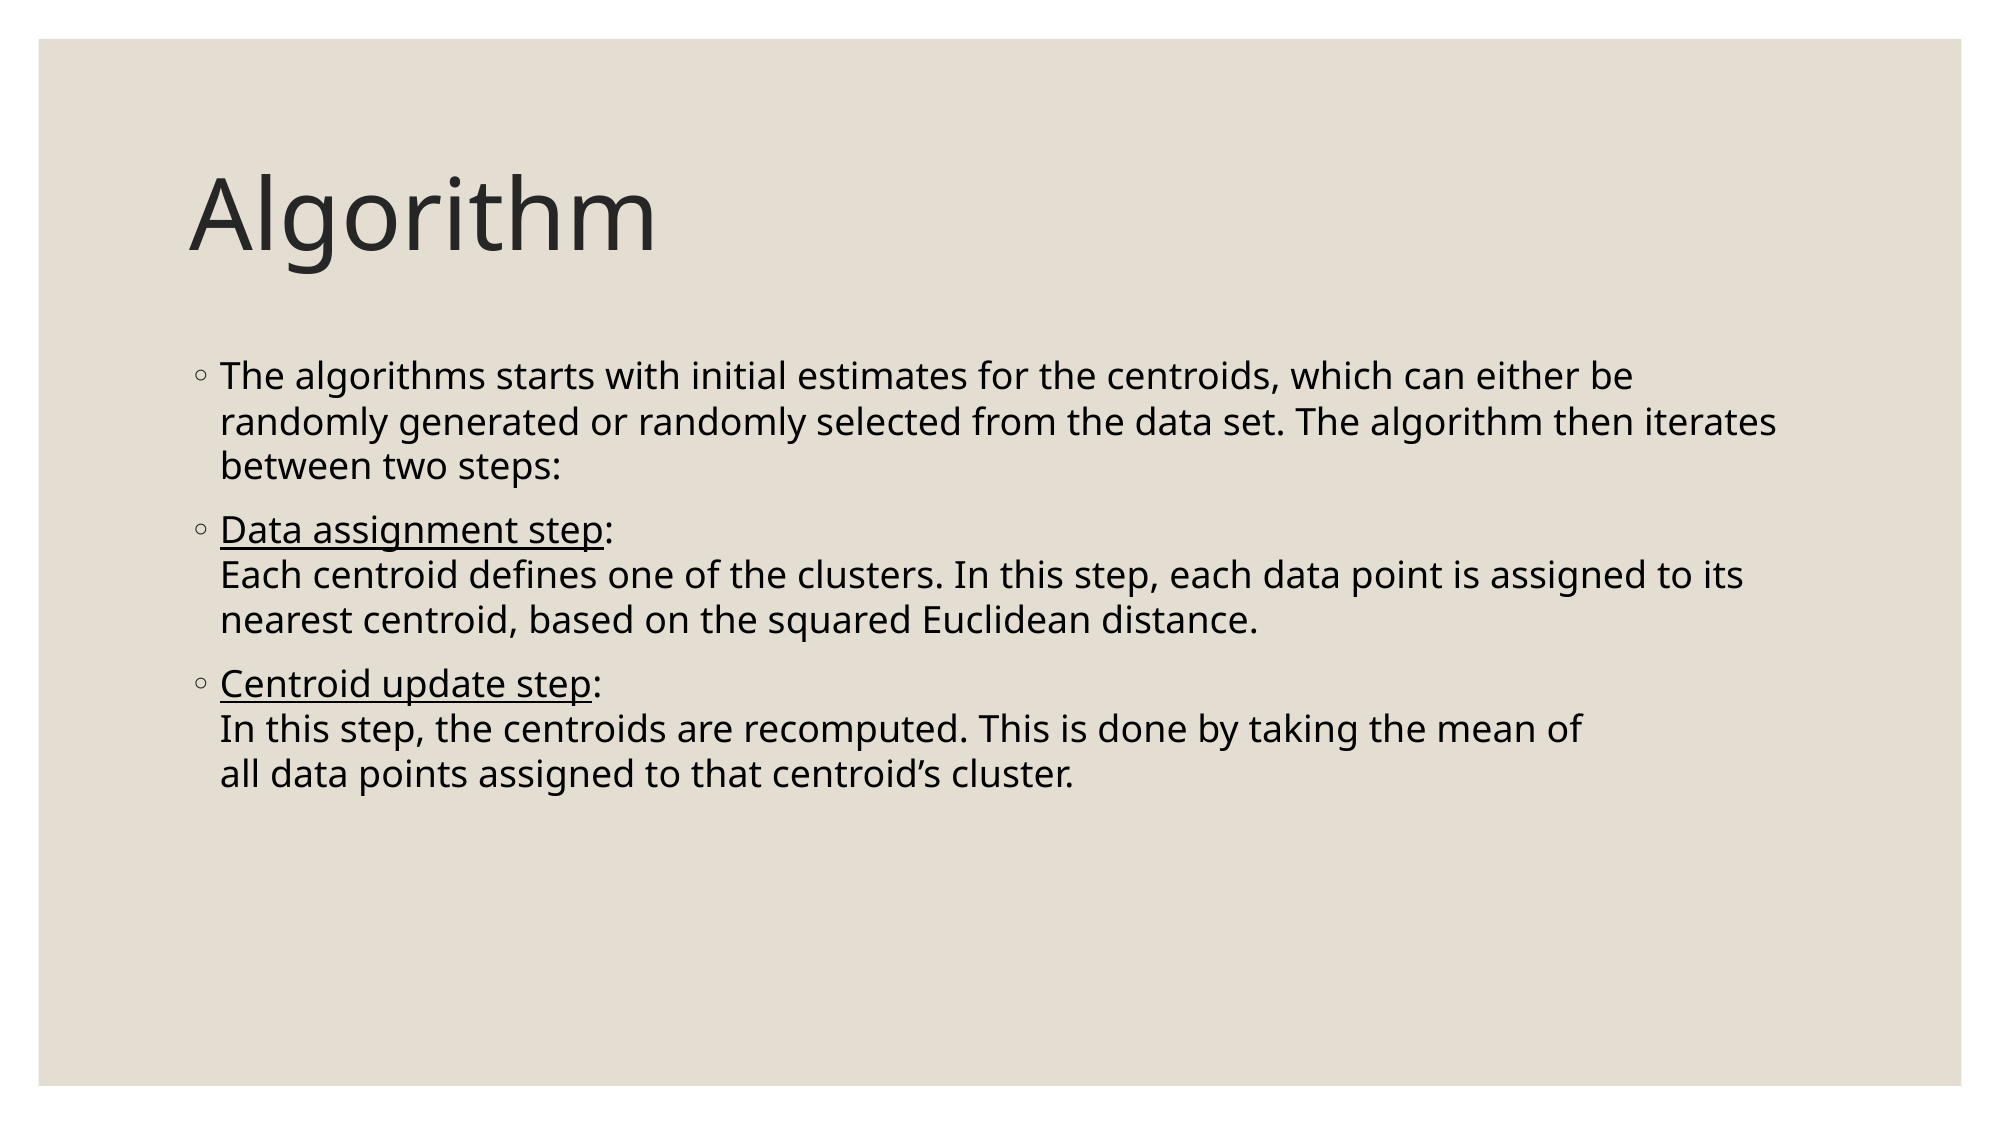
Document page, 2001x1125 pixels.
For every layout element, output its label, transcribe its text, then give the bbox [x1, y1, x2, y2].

title Algorithm [174, 105, 1825, 331]
list The algorithms starts with initial estimates for the centroids, which can either be randomly generated or randomly selected from the data set. The algorithm then iterates between two steps: Data assignment step: Each centroid defines one of the clusters. In this step, each data point is assigned to its nearest centroid, based on the squared Euclidean distance. Centroid update step: In this step, the centroids are recomputed. This is done by taking the mean of all data points assigned to that centroid’s cluster. [174, 345, 1825, 990]
